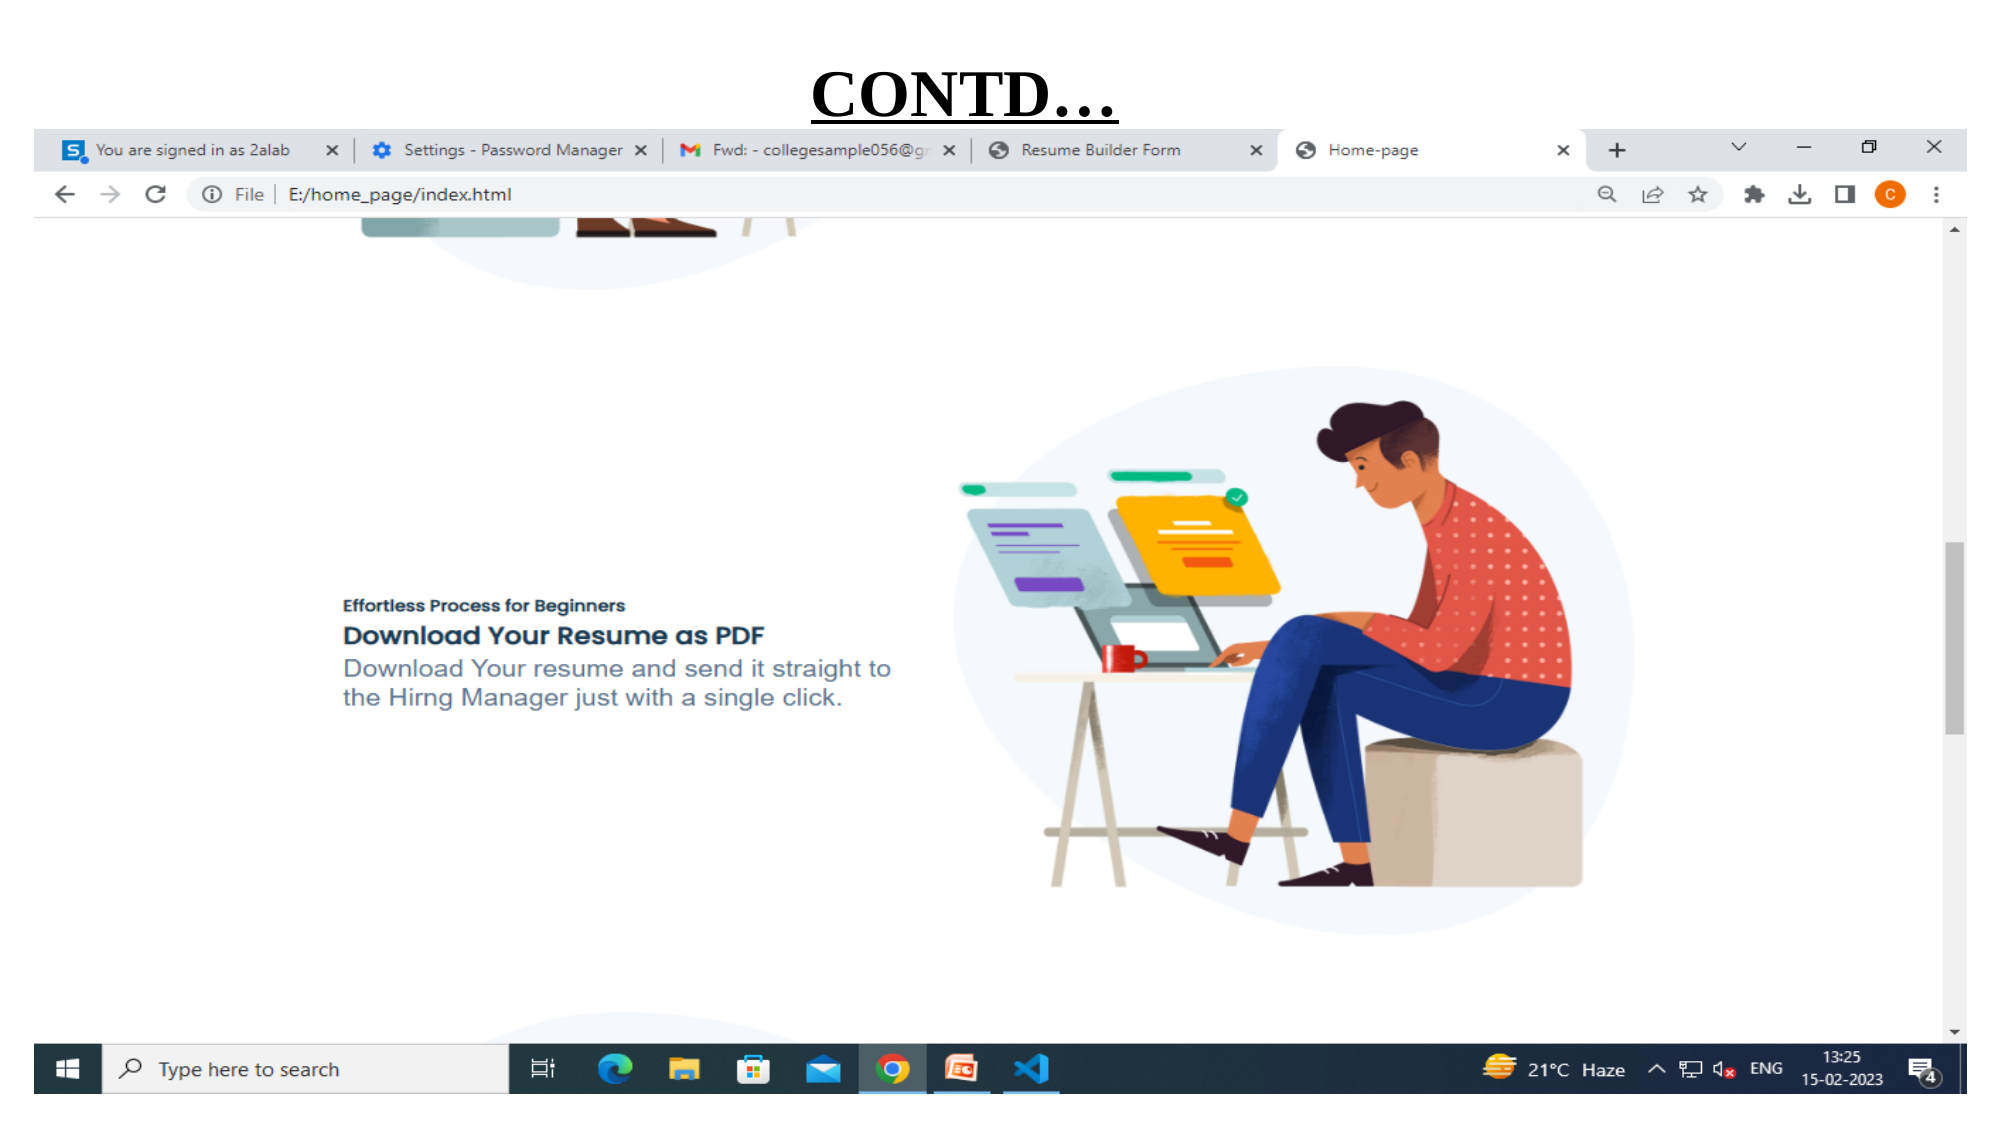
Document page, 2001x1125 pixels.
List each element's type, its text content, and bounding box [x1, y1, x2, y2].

picture [34, 128, 1967, 1094]
title CONTD… [103, 21, 1826, 127]
